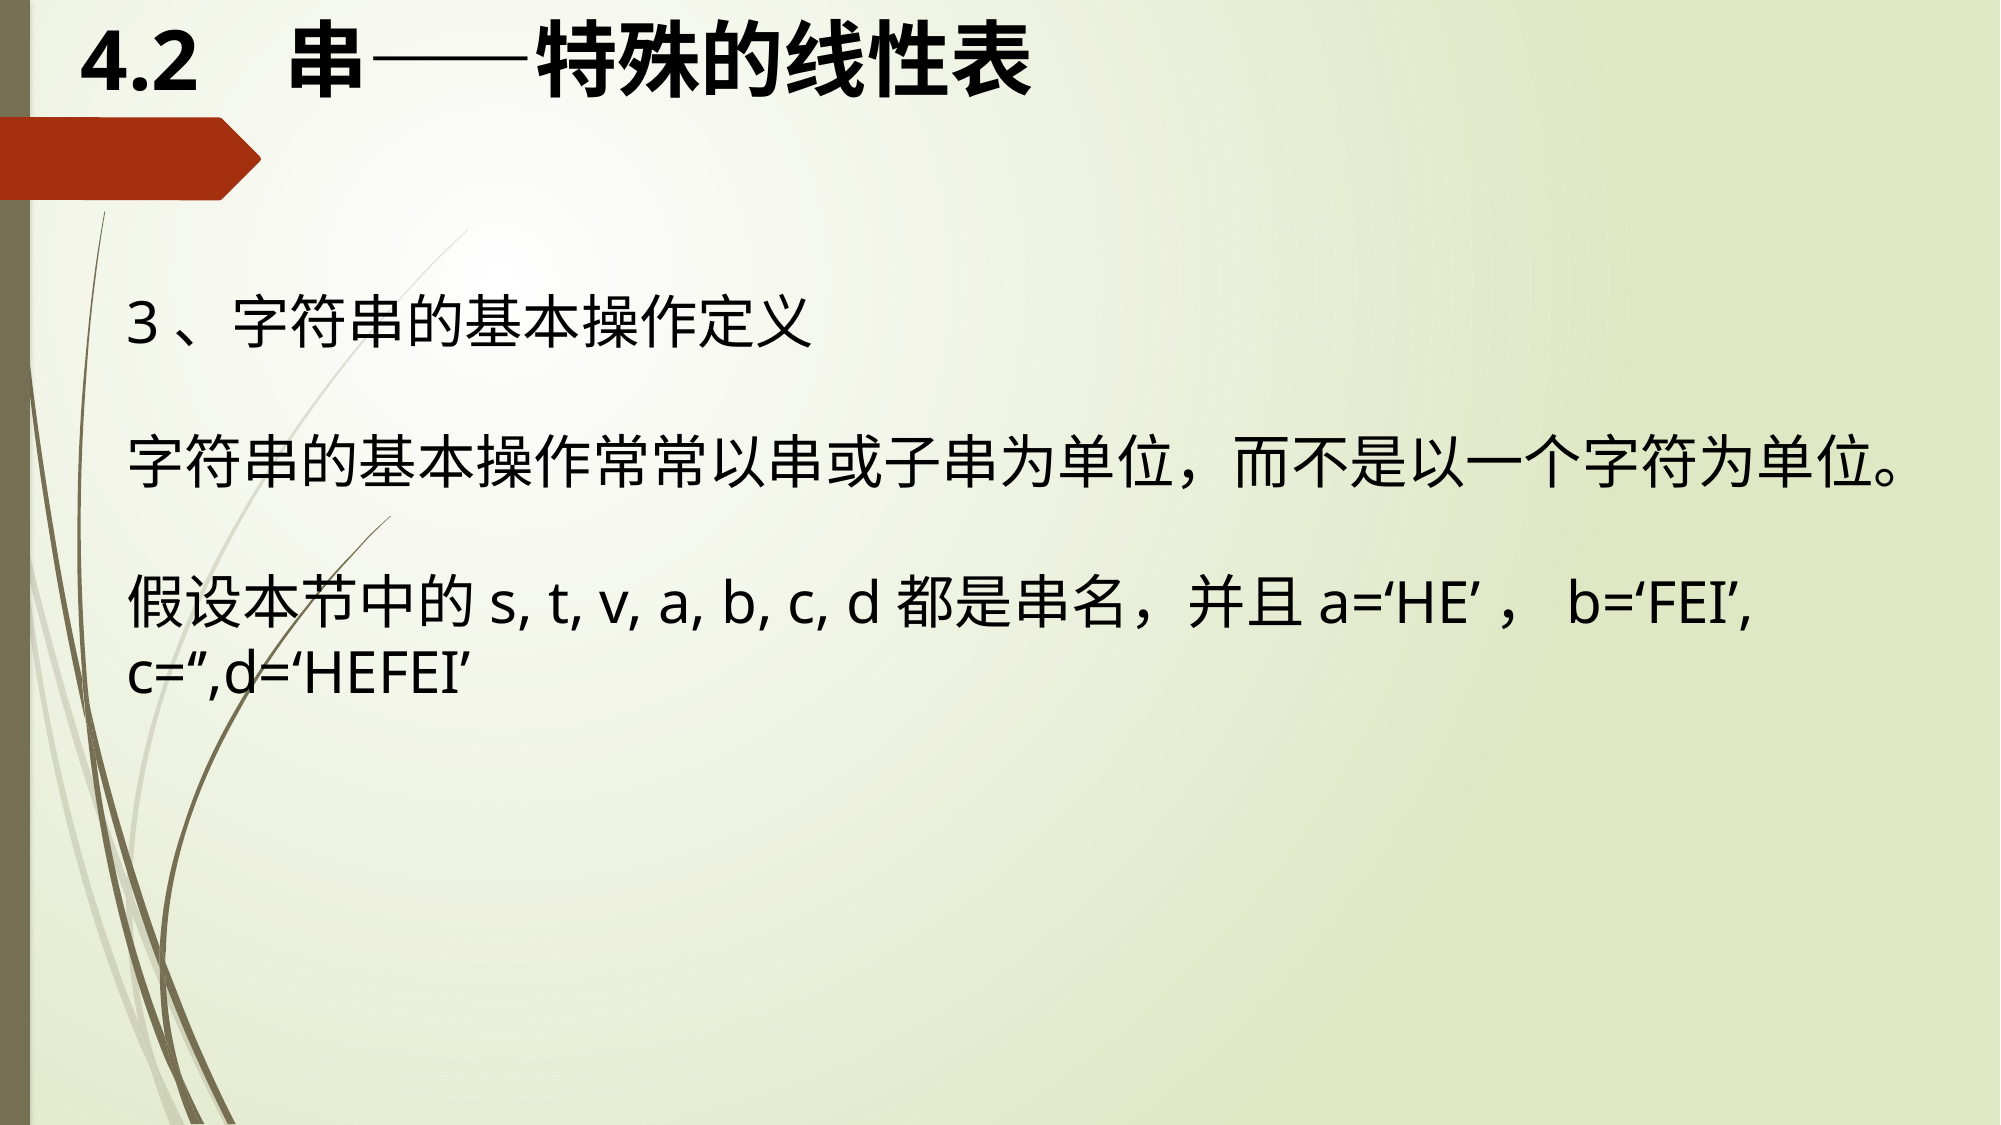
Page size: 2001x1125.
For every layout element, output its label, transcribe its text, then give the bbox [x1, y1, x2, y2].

text_box 3、字符串的基本操作定义 字符串的基本操作常常以串或子串为单位，而不是以一个字符为单位。 假设本节中的s, t, v, a, b, c, d都是串名，并且a=‘HE’，b=‘FEI’, c=‘’,d=‘HEFEI’ [111, 207, 1937, 713]
title 4.2 串——特殊的线性表 [65, 0, 1476, 133]
